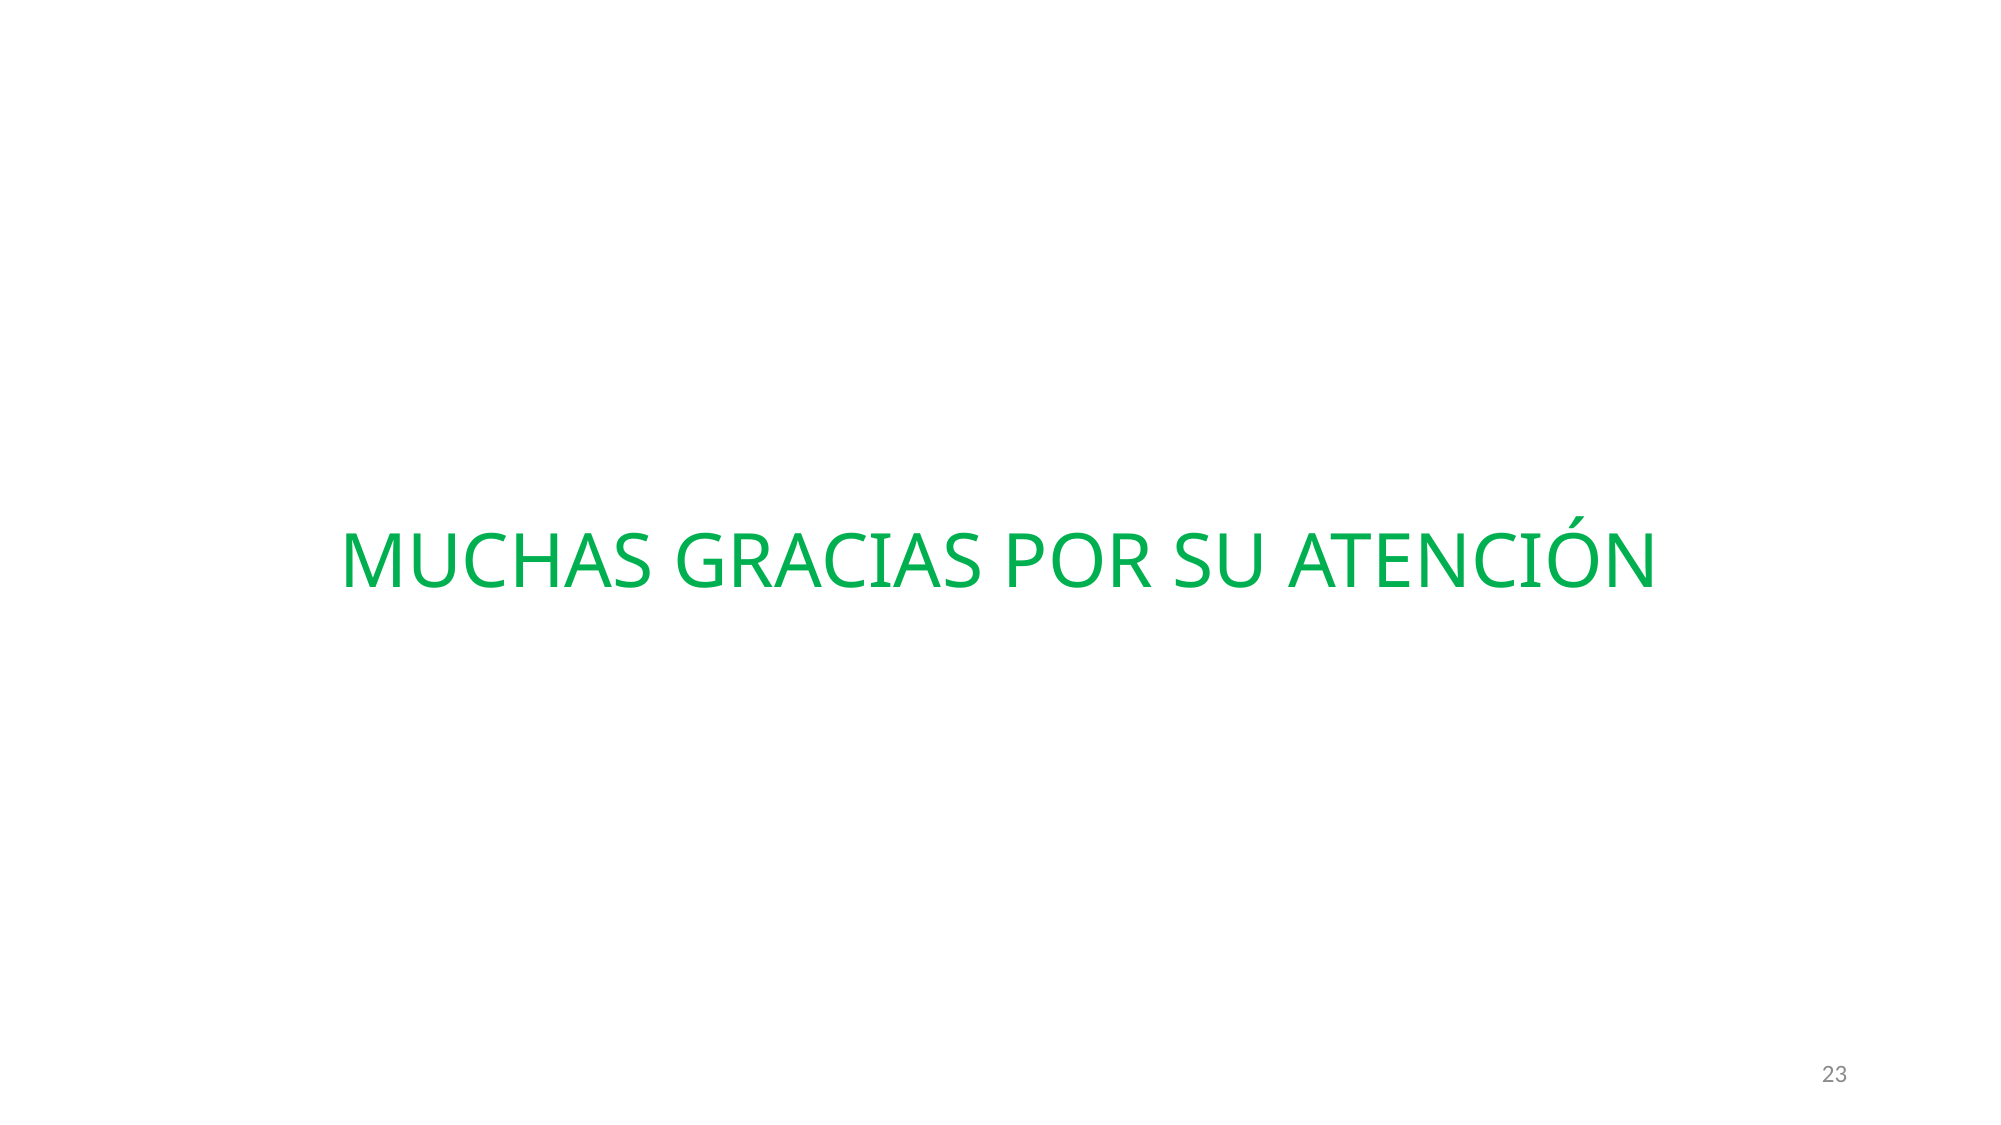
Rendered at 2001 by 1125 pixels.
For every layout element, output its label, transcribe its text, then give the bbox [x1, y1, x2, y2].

slide_number 23 [1412, 1042, 1863, 1103]
list MUCHAS GRACIAS POR SU ATENCIÓN [137, 515, 1863, 1014]
